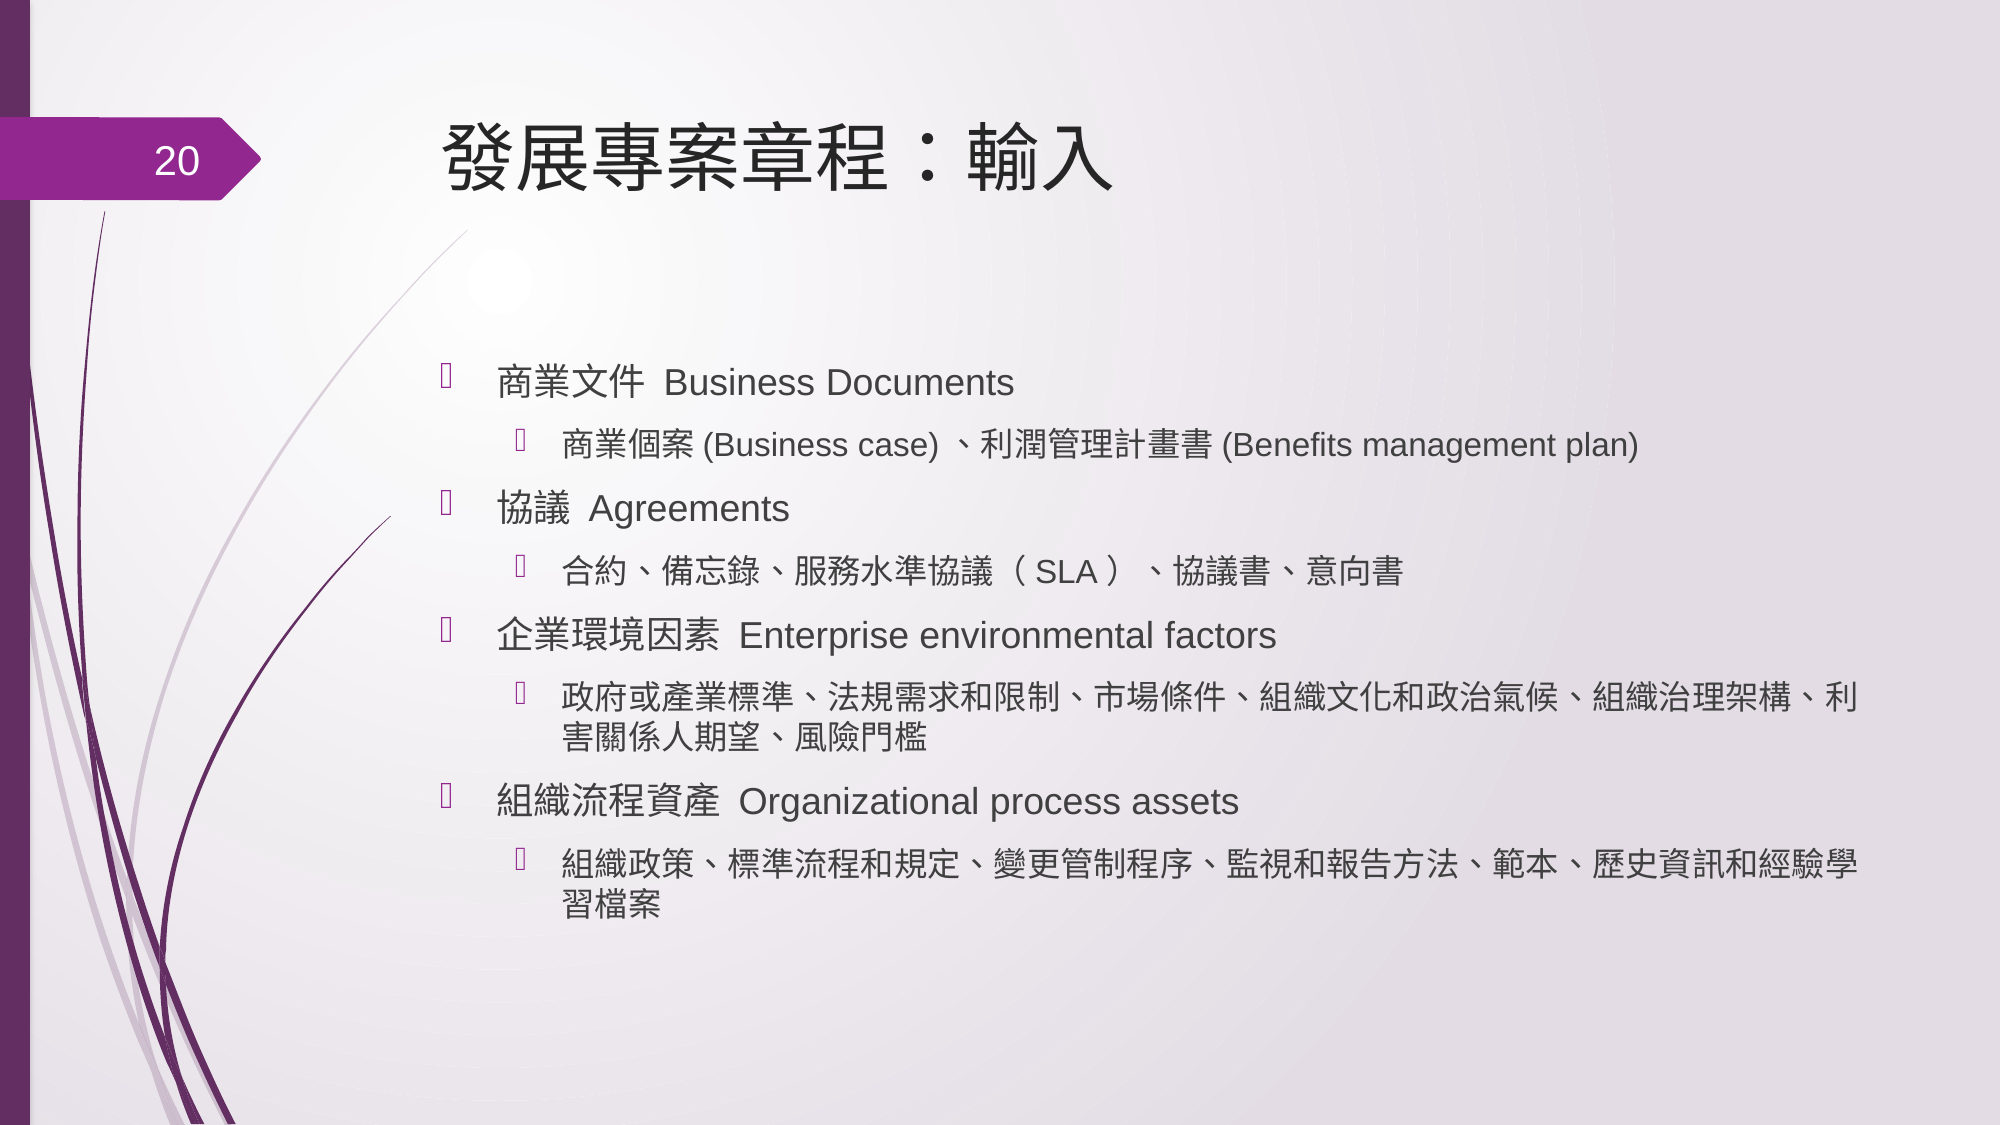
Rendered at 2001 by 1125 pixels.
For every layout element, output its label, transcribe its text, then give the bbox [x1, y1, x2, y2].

title 發展專案章程：輸入 [425, 102, 1888, 313]
list 商業文件 Business Documents 商業個案(Business case)、利潤管理計畫書(Benefits management plan) 協議 Agreements 合約、備忘錄、服務水準協議（SLA）、協議書、意向書 企業環境因素 Enterprise environmental factors 政府或產業標準、法規需求和限制、市場條件、組織文化和政治氣候、組織治理架構、利害關係人期望、風險門檻 組織流程資產 Organizational process assets 組織政策、標準流程和規定、變更管制程序、監視和報告方法、範本、歷史資訊和經驗學習檔案 [424, 350, 1888, 970]
slide_number 20 [87, 129, 216, 190]
